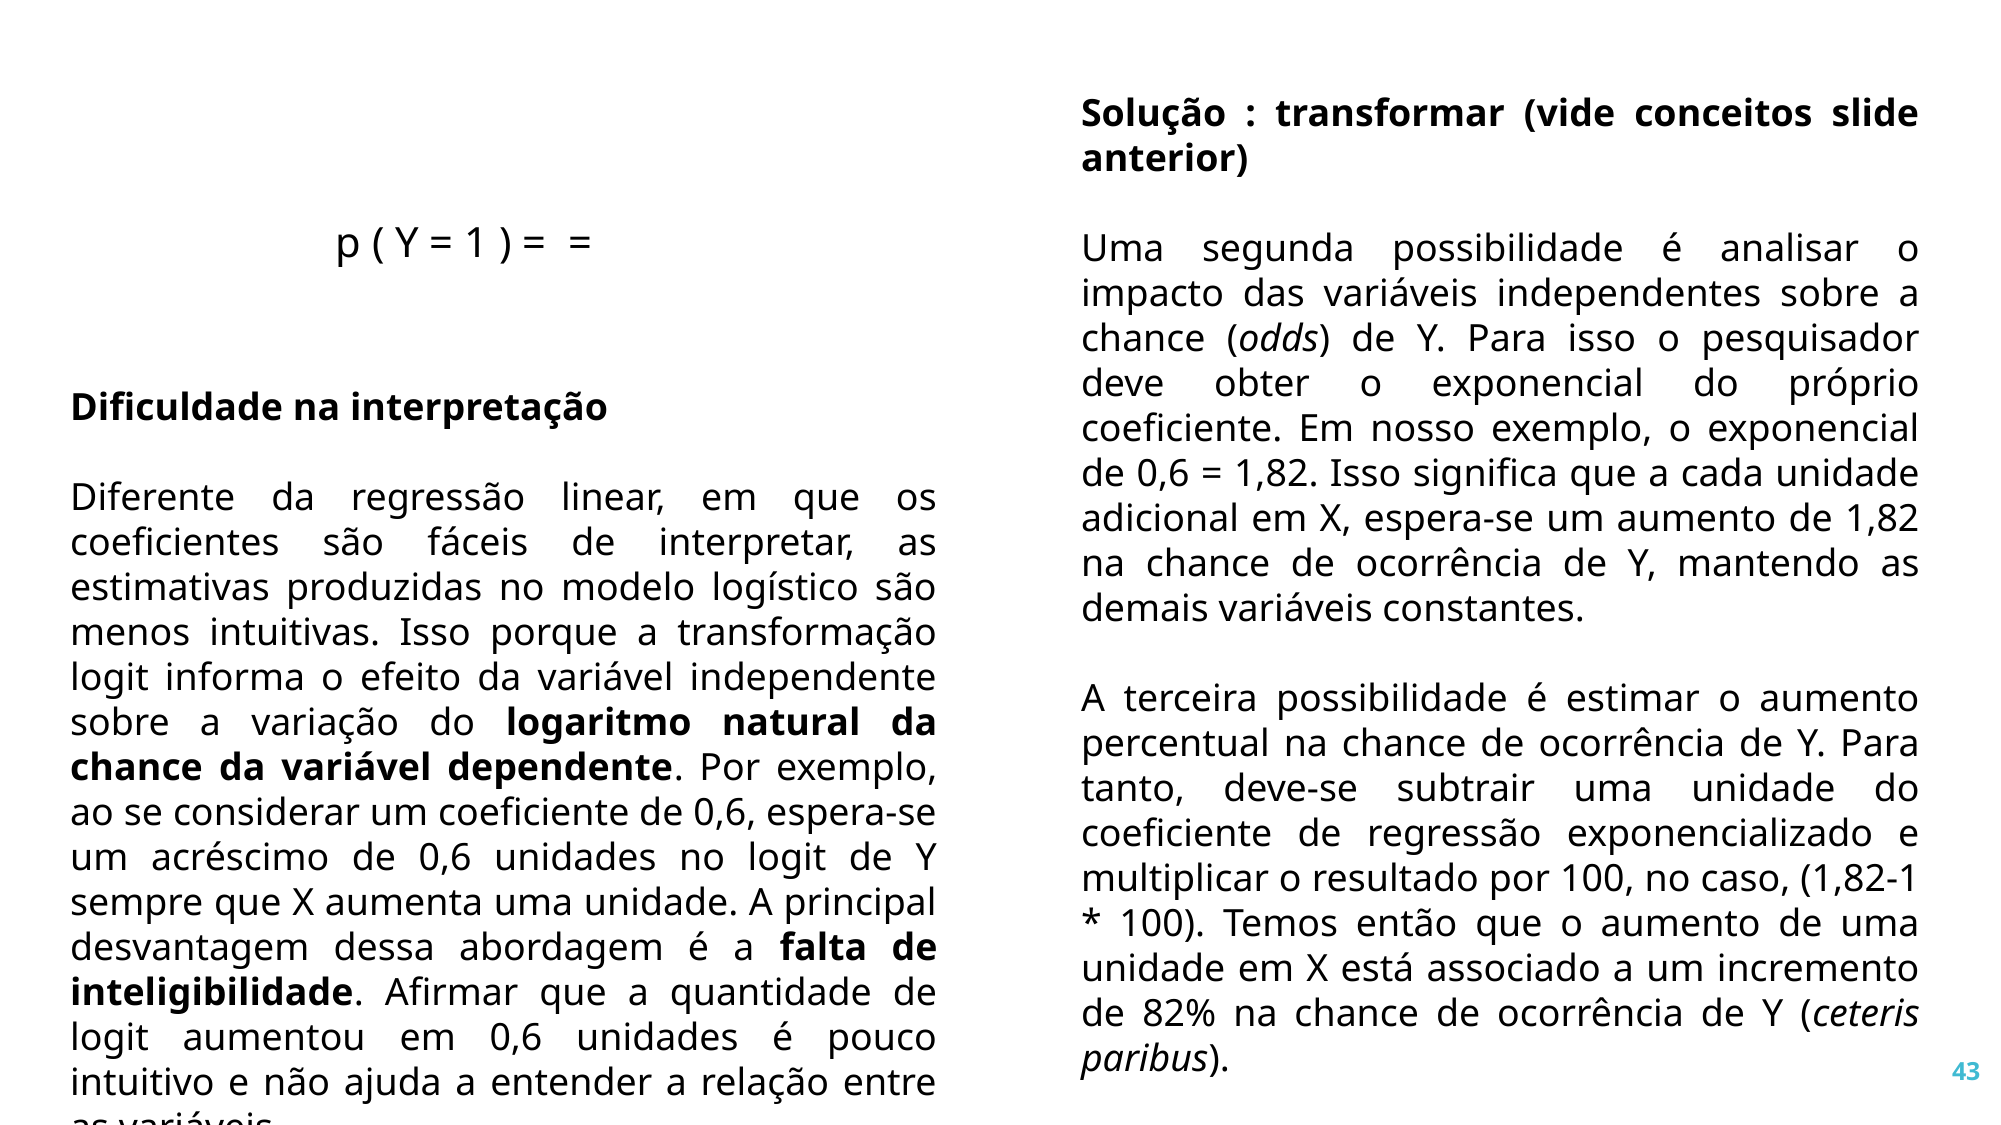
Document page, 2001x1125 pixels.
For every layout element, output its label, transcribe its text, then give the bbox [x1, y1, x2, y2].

text_box Dificuldade na interpretação Diferente da regressão linear, em que os coeficientes são fáceis de interpretar, as estimativas produzidas no modelo logístico são menos intuitivas. Isso porque a transformação logit informa o efeito da variável independente sobre a variação do logaritmo natural da chance da variável dependente. Por exemplo, ao se considerar um coeficiente de 0,6, espera-se um acréscimo de 0,6 unidades no logit de Y sempre que X aumenta uma unidade. A principal desvantagem dessa abordagem é a falta de inteligibilidade. Afirmar que a quantidade de logit aumentou em 0,6 unidades é pouco intuitivo e não ajuda a entender a relação entre as variáveis [55, 375, 953, 1125]
slide_number 43 [1744, 1042, 1996, 1103]
text_box Solução : transformar (vide conceitos slide anterior) Uma segunda possibilidade é analisar o impacto das variáveis independentes sobre a chance (odds) de Y. Para isso o pesquisador deve obter o exponencial do próprio coeficiente. Em nosso exemplo, o exponencial de 0,6 = 1,82. Isso significa que a cada unidade adicional em X, espera-se um aumento de 1,82 na chance de ocorrência de Y, mantendo as demais variáveis constantes. A terceira possibilidade é estimar o aumento percentual na chance de ocorrência de Y. Para tanto, deve-se subtrair uma unidade do coeficiente de regressão exponencializado e multiplicar o resultado por 100, no caso, (1,82-1 * 100). Temos então que o aumento de uma unidade em X está associado a um incremento de 82% na chance de ocorrência de Y (ceteris paribus). [1066, 82, 1935, 1087]
